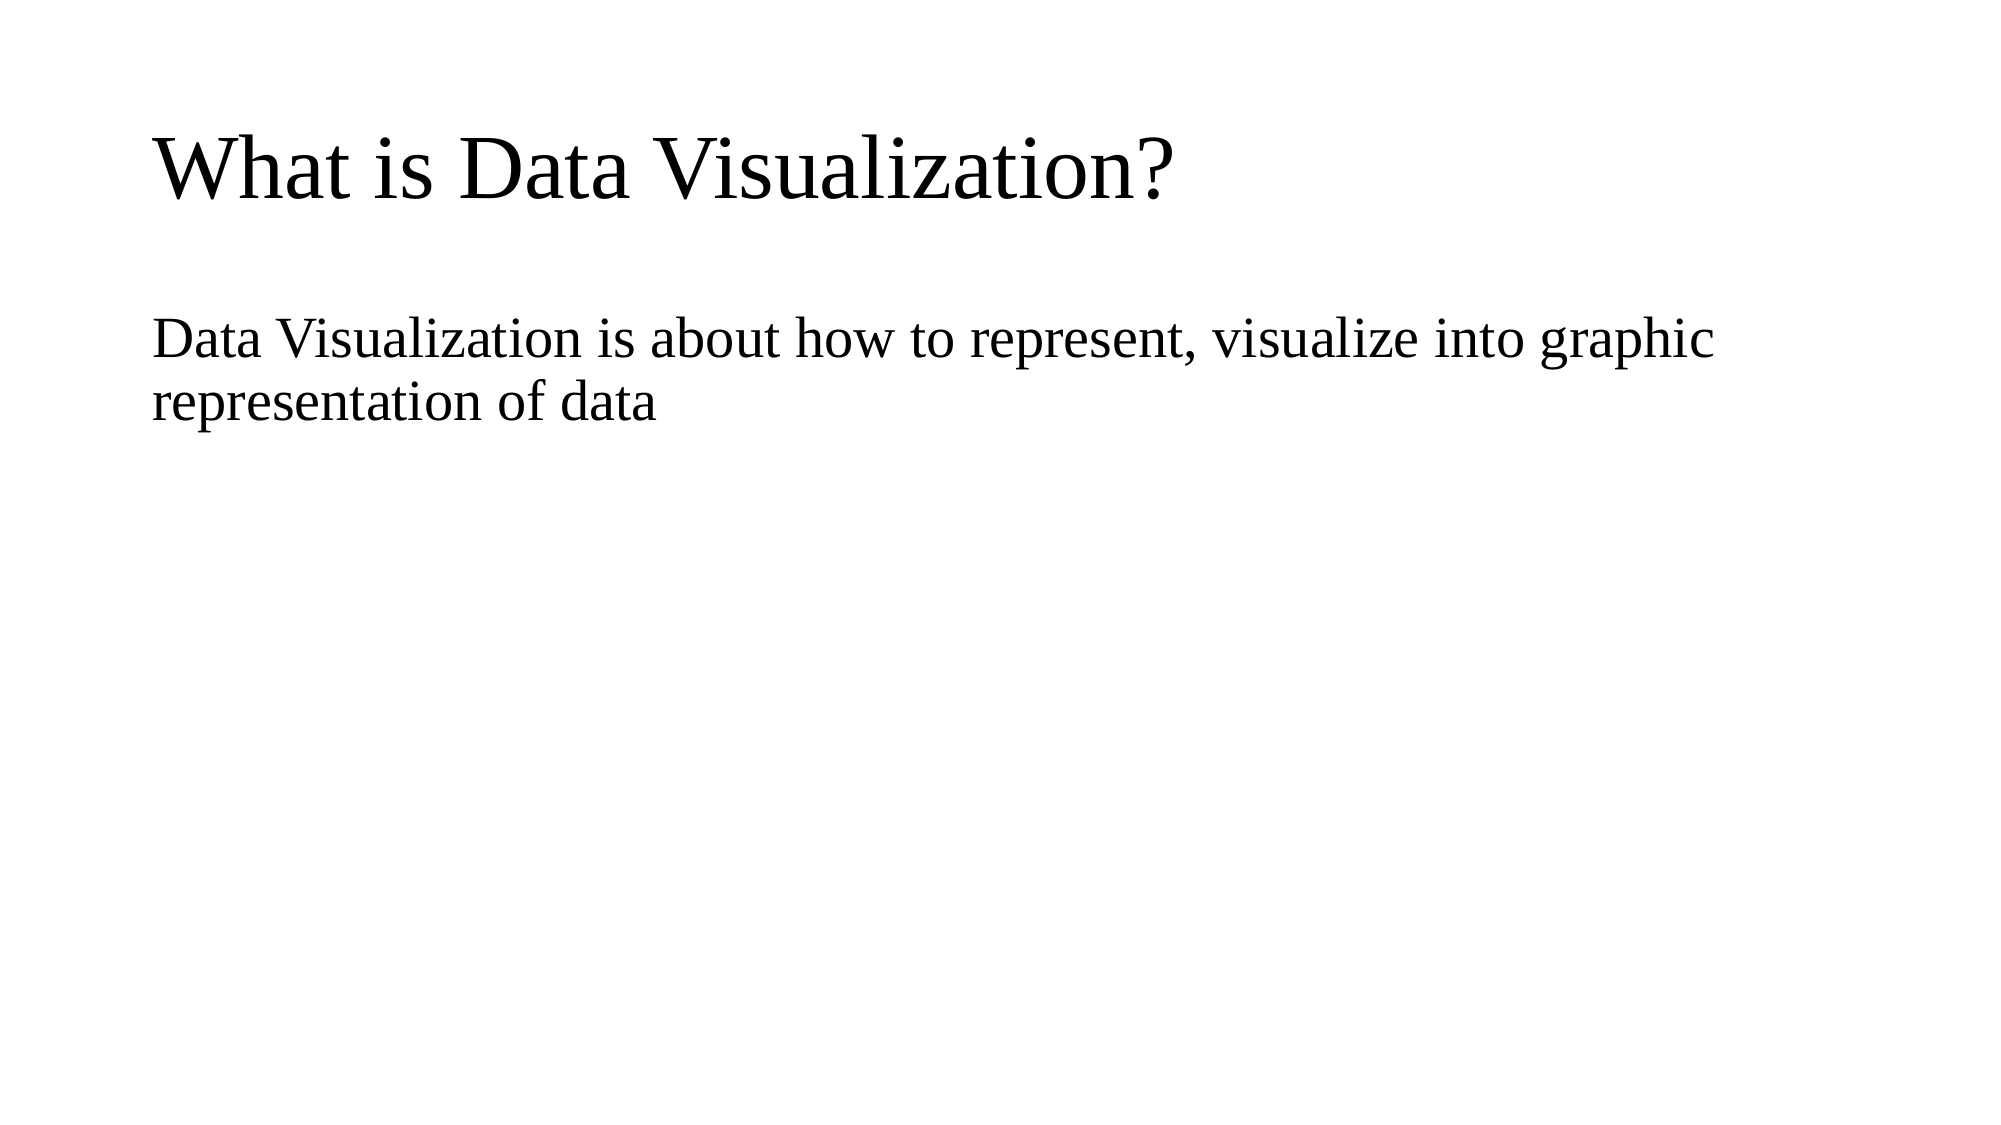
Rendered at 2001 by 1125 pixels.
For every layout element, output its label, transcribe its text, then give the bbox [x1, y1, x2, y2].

title What is Data Visualization? [137, 59, 1863, 278]
list Data Visualization is about how to represent, visualize into graphic representation of data [137, 299, 1863, 1014]
